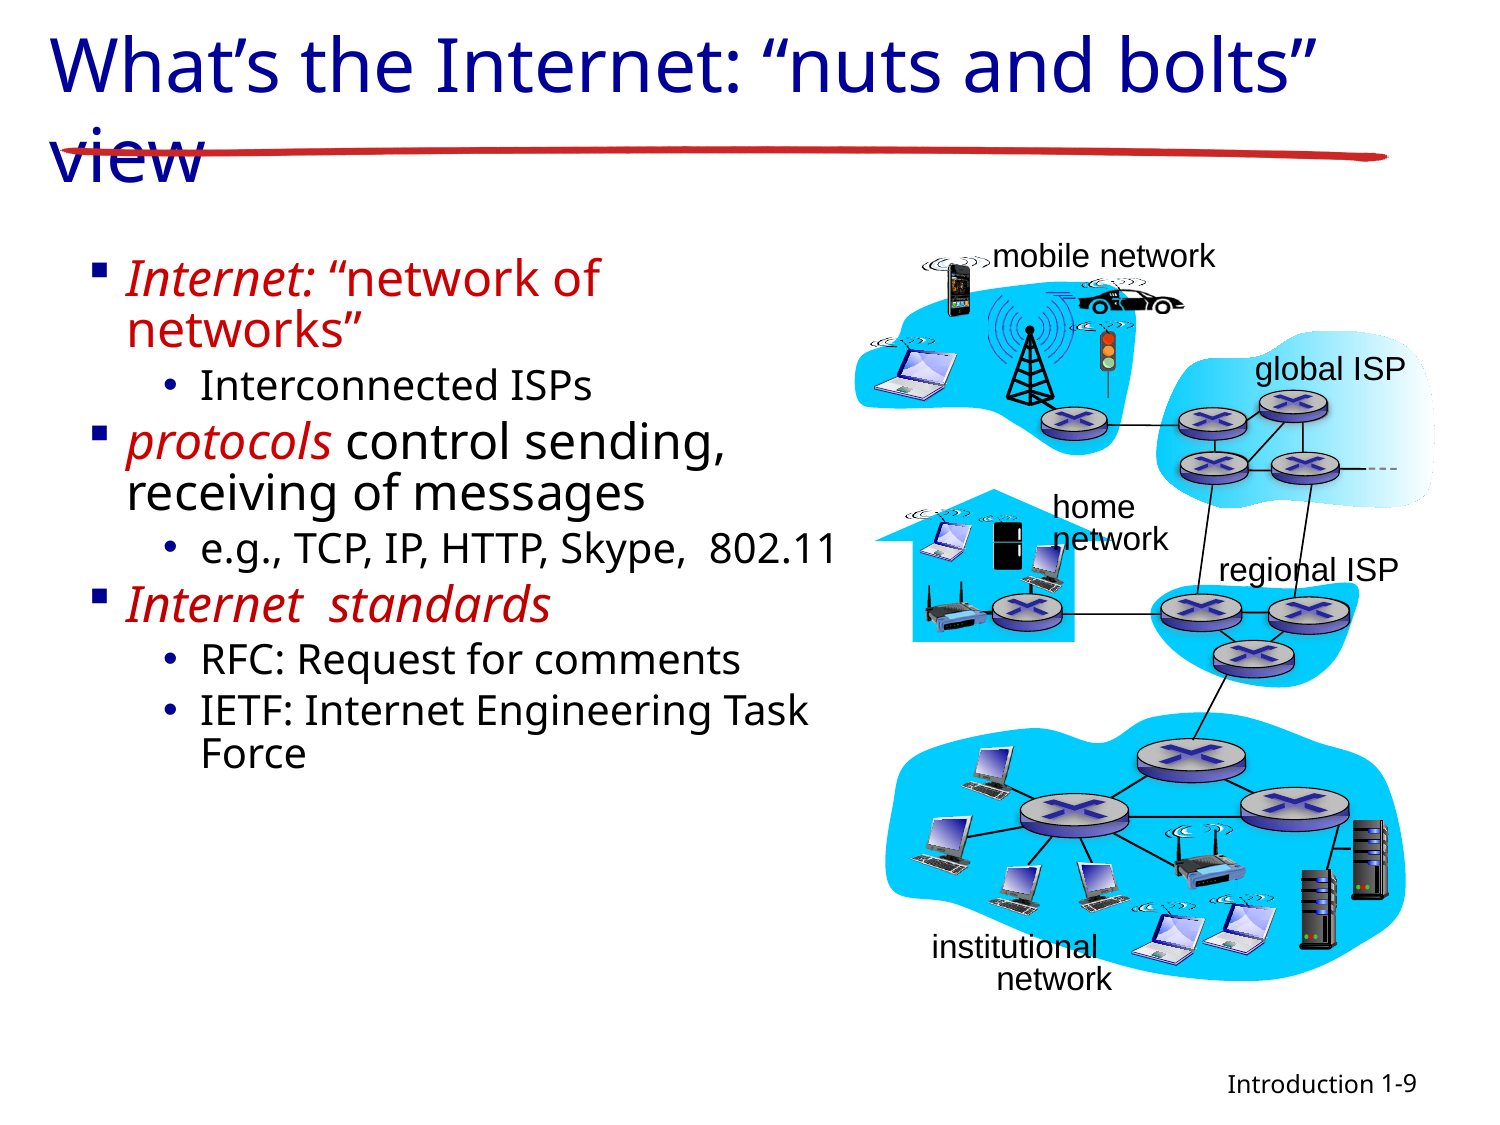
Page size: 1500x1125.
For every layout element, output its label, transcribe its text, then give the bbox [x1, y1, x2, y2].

text_box What’s the Internet: “nuts and bolts” view [34, 31, 1410, 185]
footer Introduction [1209, 1060, 1391, 1109]
list Internet: “network of networks” Interconnected ISPs protocols control sending, receiving of messages e.g., TCP, IP, HTTP, Skype, 802.11 Internet standards RFC: Request for comments IETF: Internet Engineering Task Force [73, 248, 848, 980]
slide_number 1-9 [1365, 1059, 1477, 1106]
picture [53, 142, 1405, 166]
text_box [853, 226, 1437, 1006]
